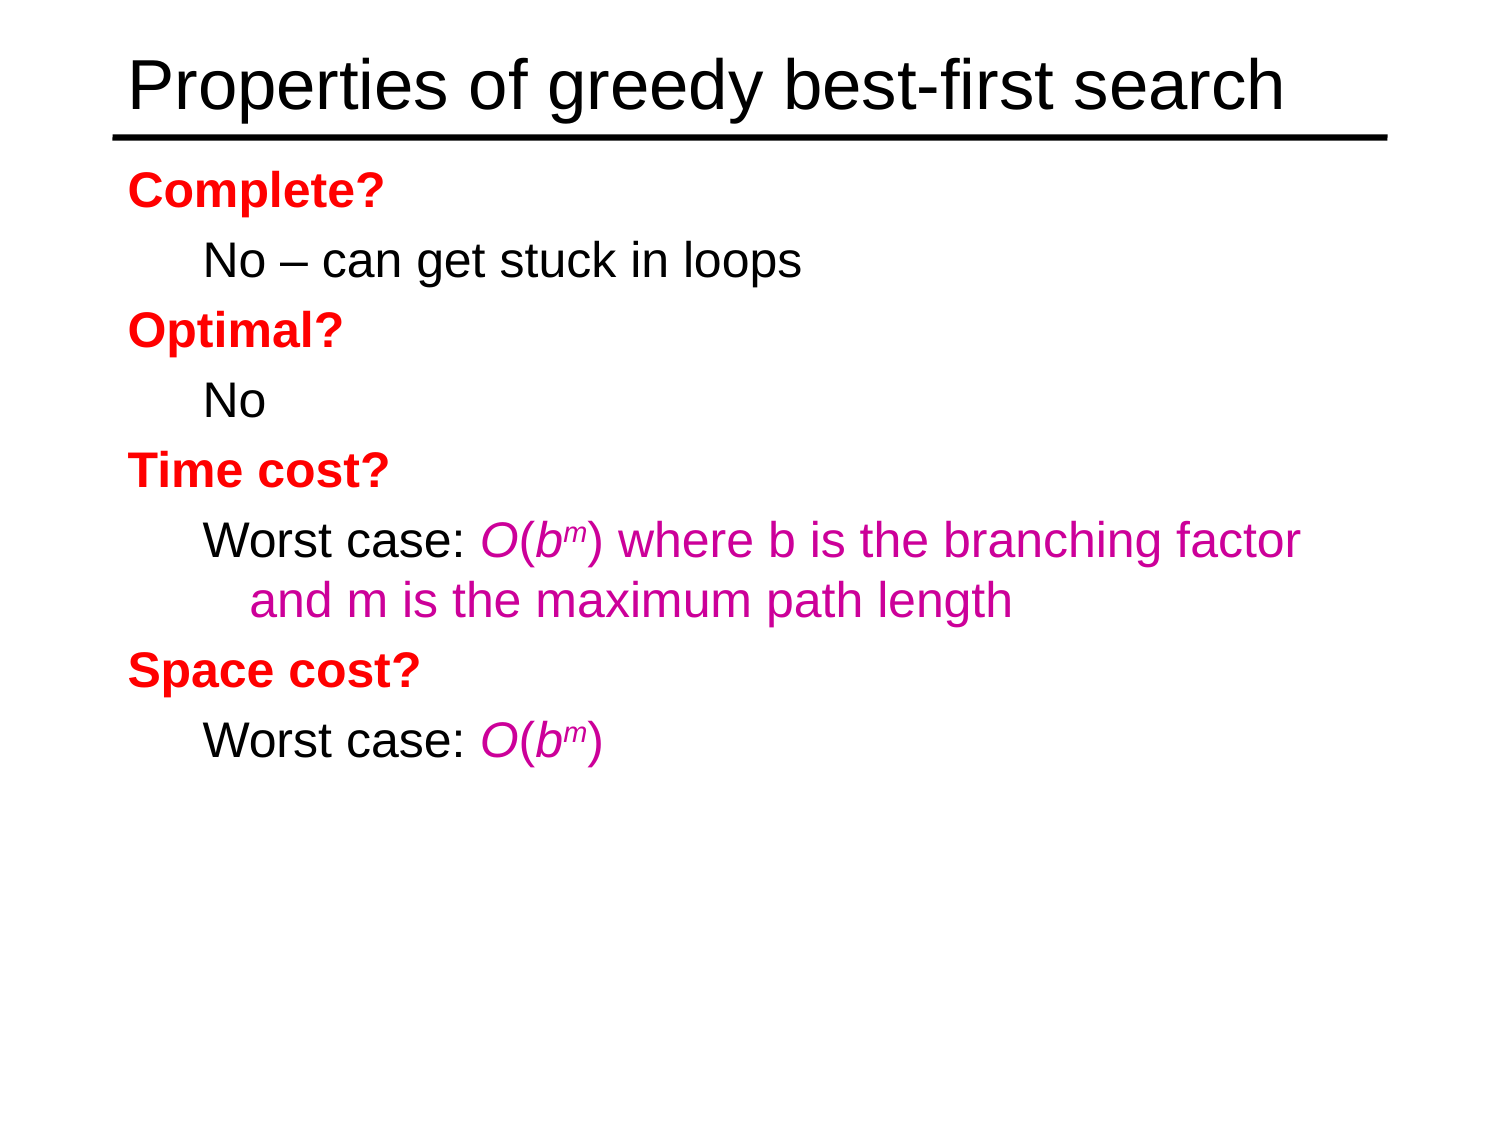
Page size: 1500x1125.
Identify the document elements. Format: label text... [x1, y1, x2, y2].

title Properties of greedy best-first search [112, 12, 1388, 149]
list Complete? No – can get stuck in loops Optimal? No Time cost? Worst case: O(bm) where b is the branching factor and m is the maximum path length Space cost? Worst case: O(bm) [112, 149, 1388, 1013]
